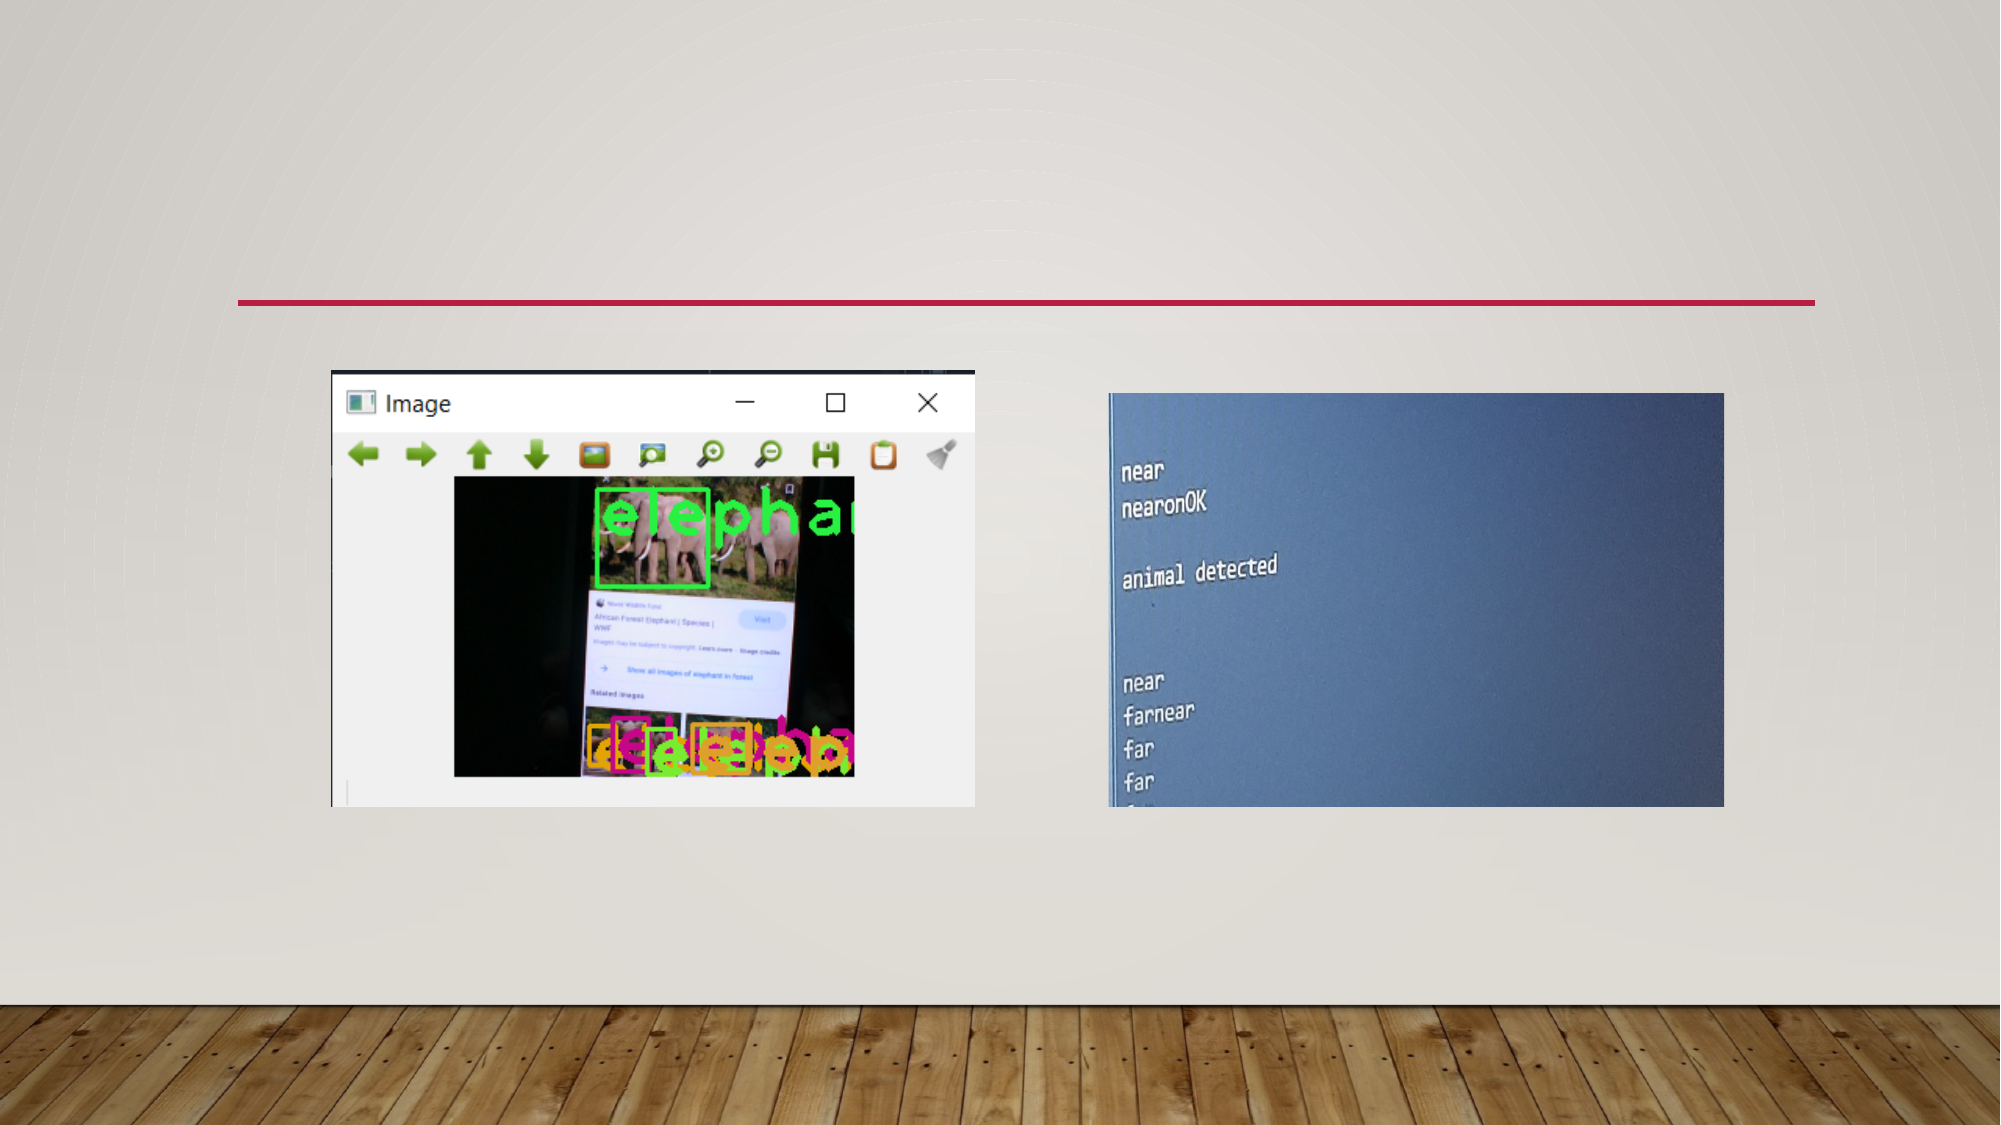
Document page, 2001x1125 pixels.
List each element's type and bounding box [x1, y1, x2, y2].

picture [1108, 392, 1725, 808]
list [330, 370, 976, 808]
picture [0, 1005, 2000, 1125]
